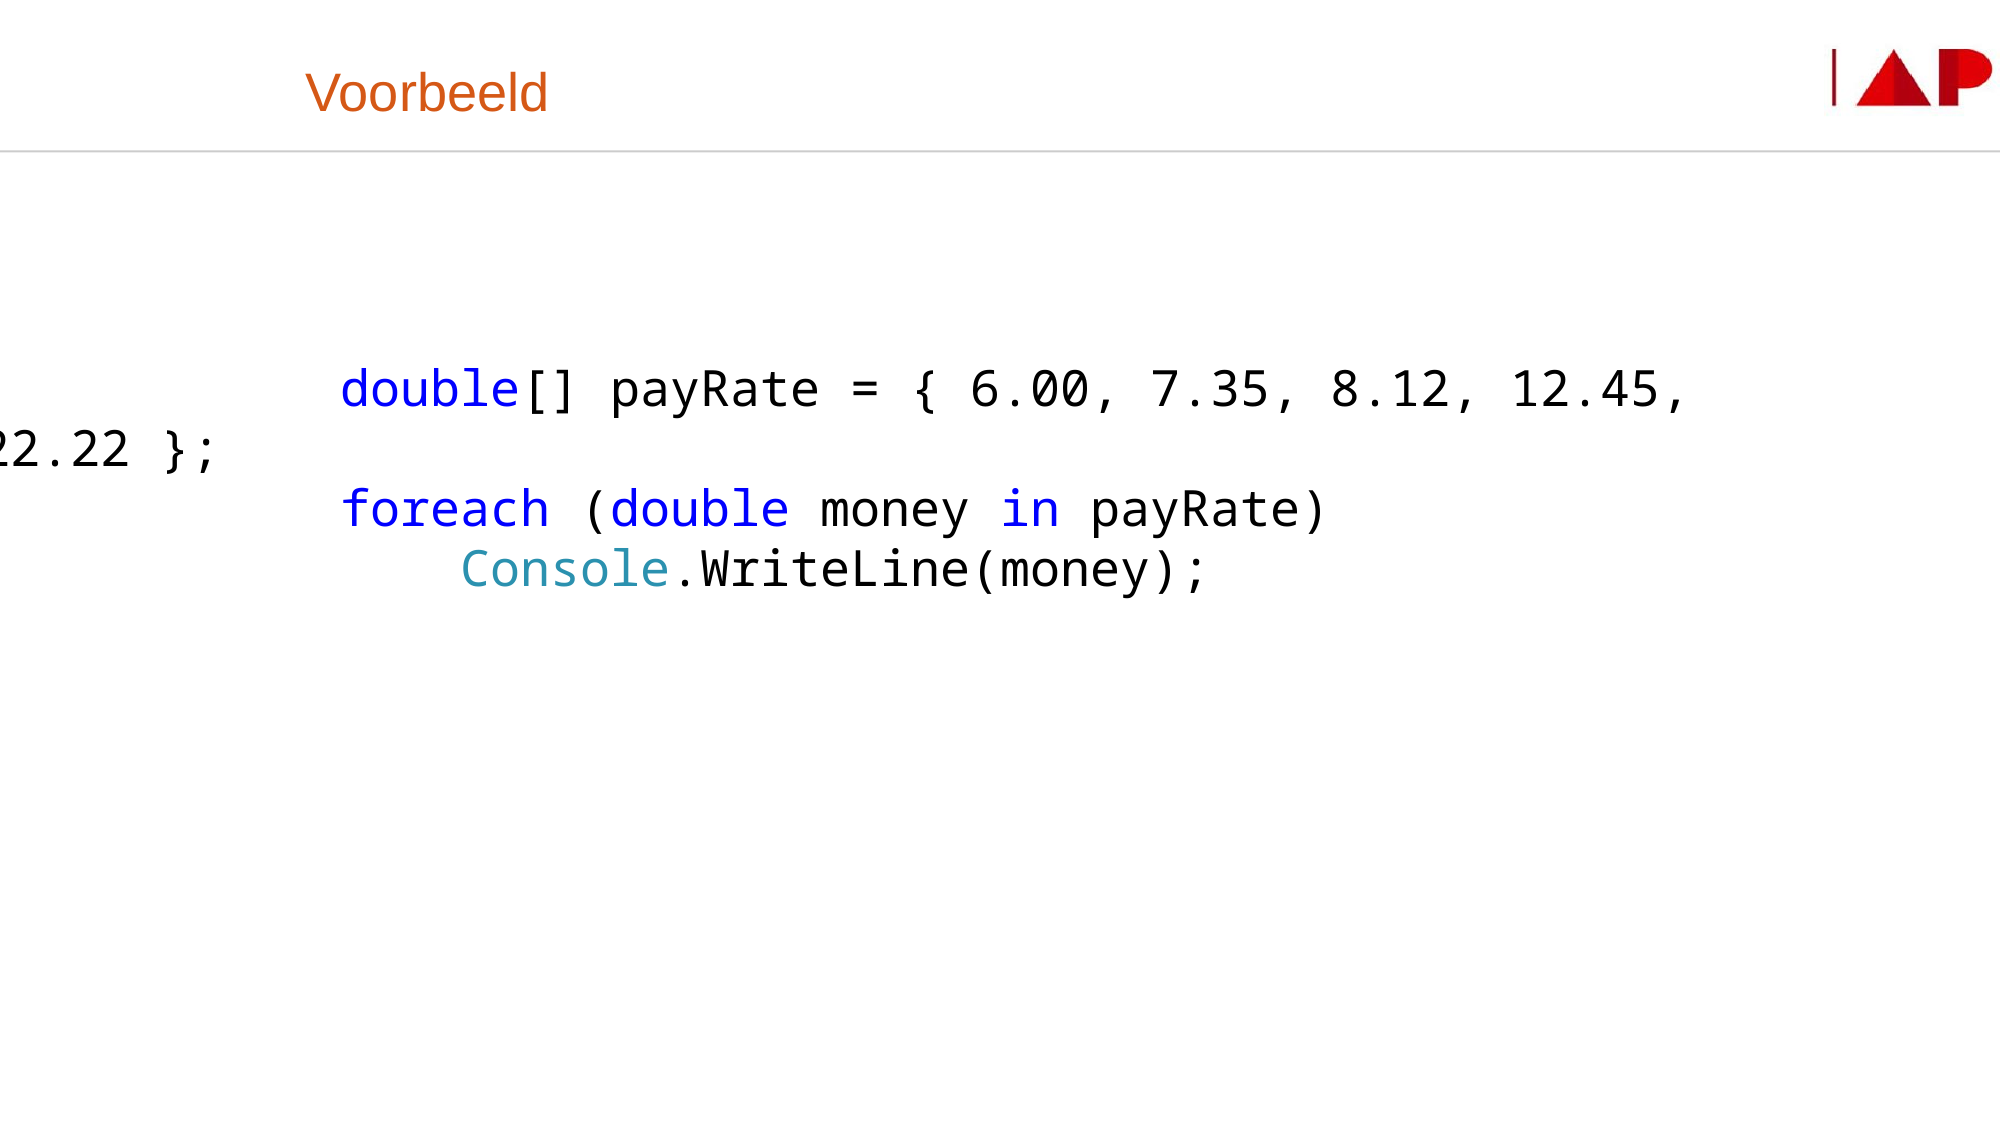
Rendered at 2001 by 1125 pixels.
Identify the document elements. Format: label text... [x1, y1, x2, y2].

picture [1824, 10, 2000, 142]
title Voorbeeld [305, 0, 1631, 188]
text_box double[] payRate = { 6.00, 7.35, 8.12, 12.45, 22.22 }; foreach (double money in payRate) Console.WriteLine(money); [0, 349, 1880, 605]
